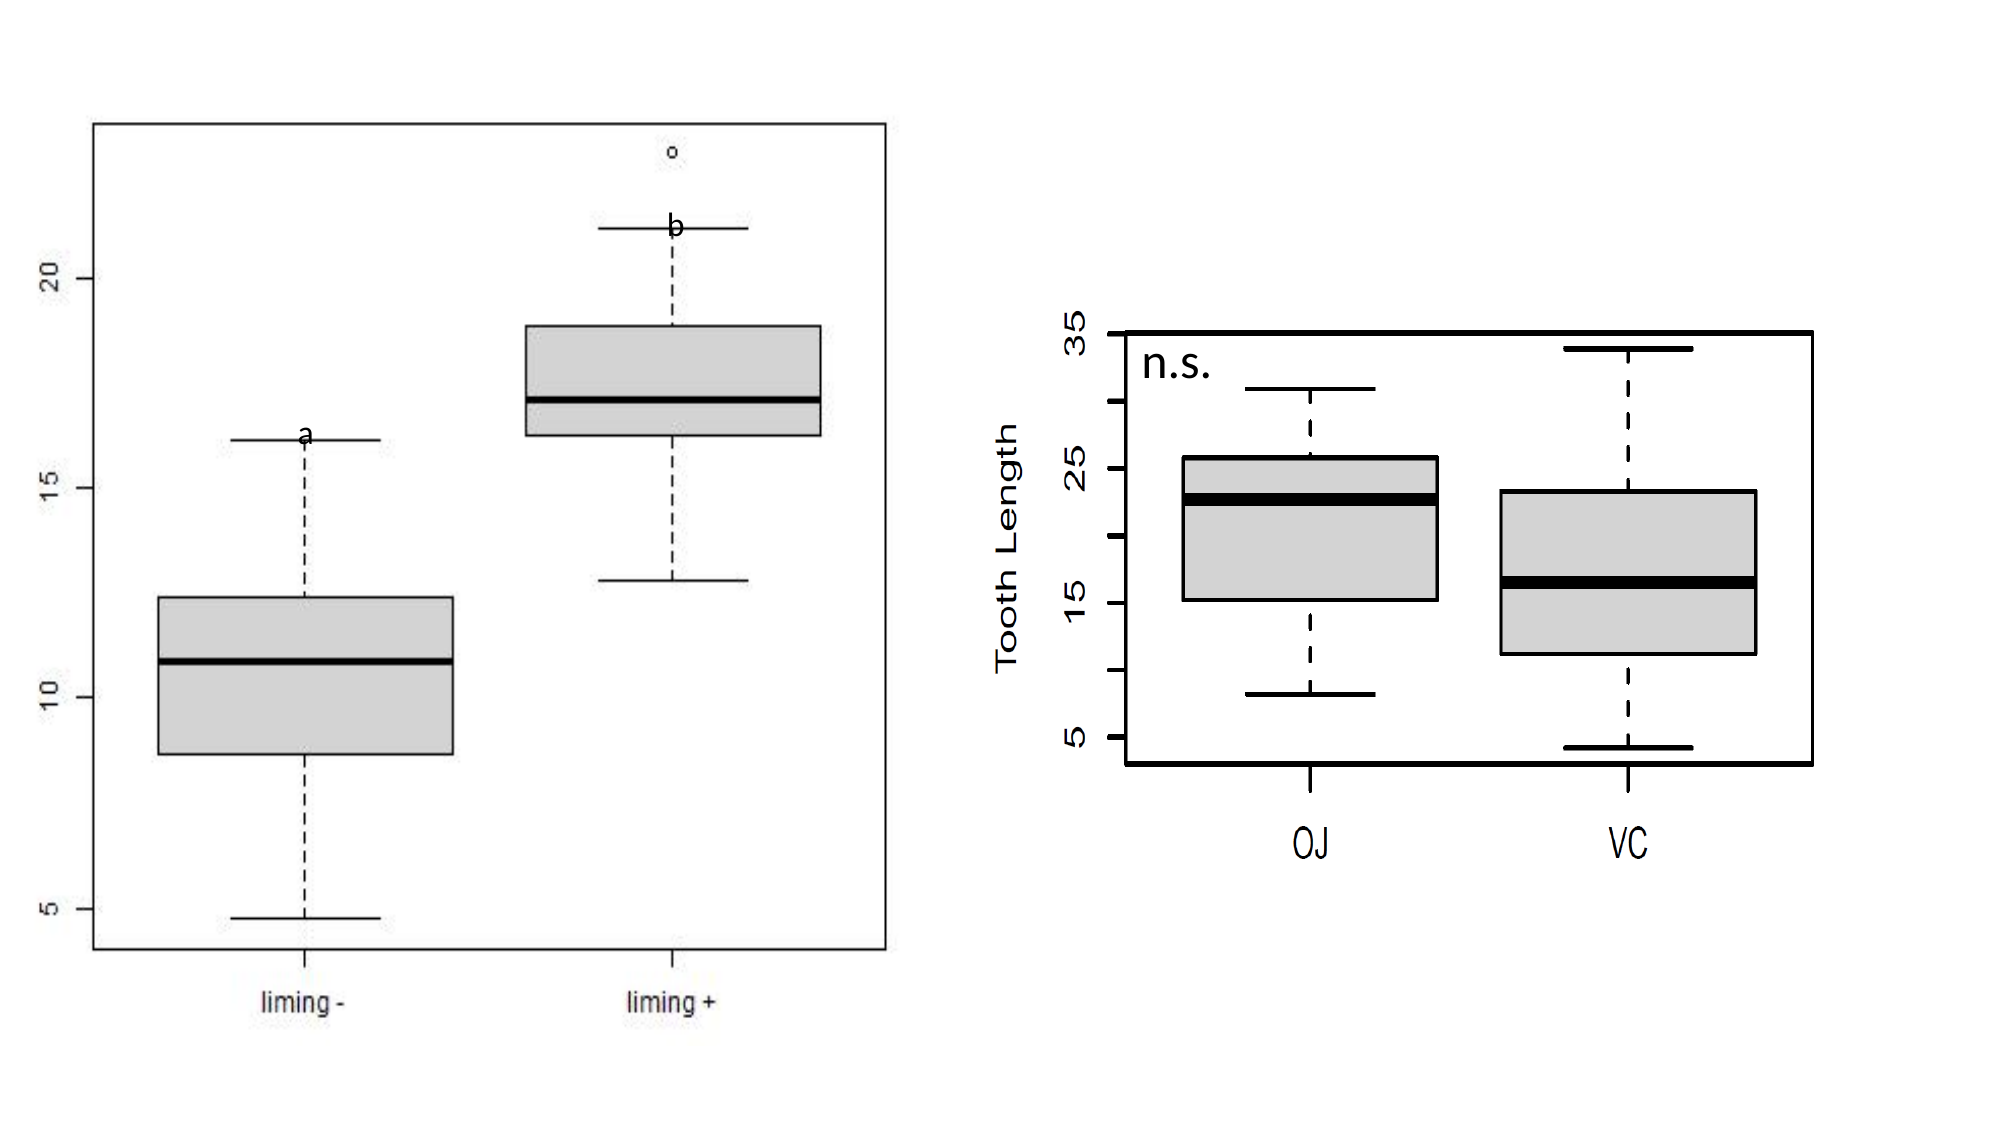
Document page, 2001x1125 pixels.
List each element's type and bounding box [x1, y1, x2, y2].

picture [31, 108, 907, 1046]
picture [986, 108, 1912, 883]
